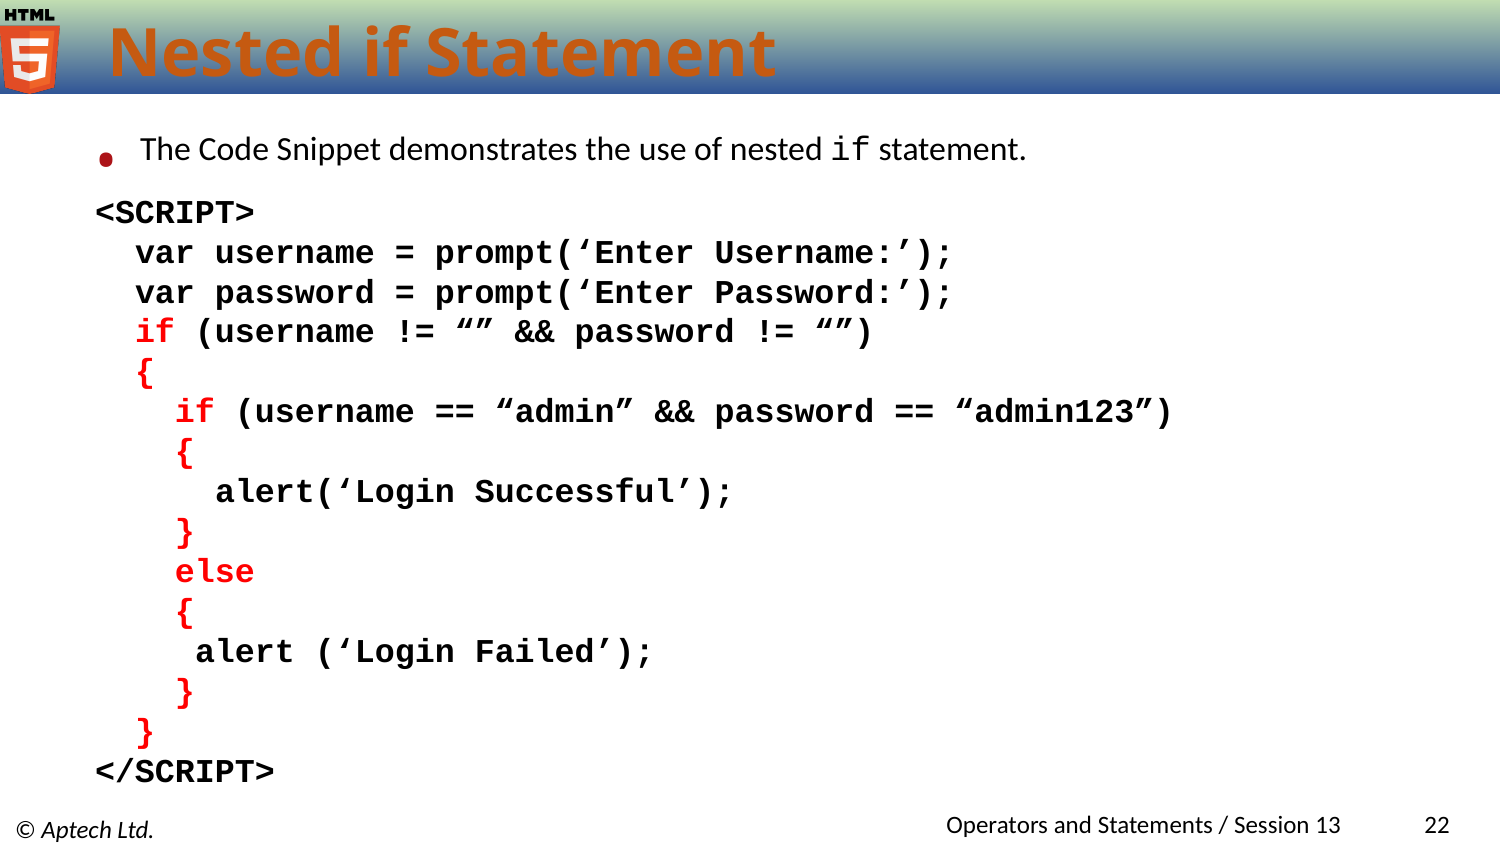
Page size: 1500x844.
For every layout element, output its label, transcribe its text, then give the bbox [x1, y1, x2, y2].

footer Operators and Statements / Session 13 [375, 813, 1363, 835]
picture [0, 9, 72, 94]
title Nested if Statement [75, 24, 1475, 75]
slide_number ‹#› [1363, 813, 1465, 835]
text_box The Code Snippet demonstrates the use of nested if statement. <SCRIPT> var username = prompt(‘Enter Username:’); var password = prompt(‘Enter Password:’); if (username != “” && password != “”) { if (username == “admin” && password == “admin123”) { alert(‘Login Successful’); } else { alert (‘Login Failed’); } } </SCRIPT> [50, 112, 1450, 705]
